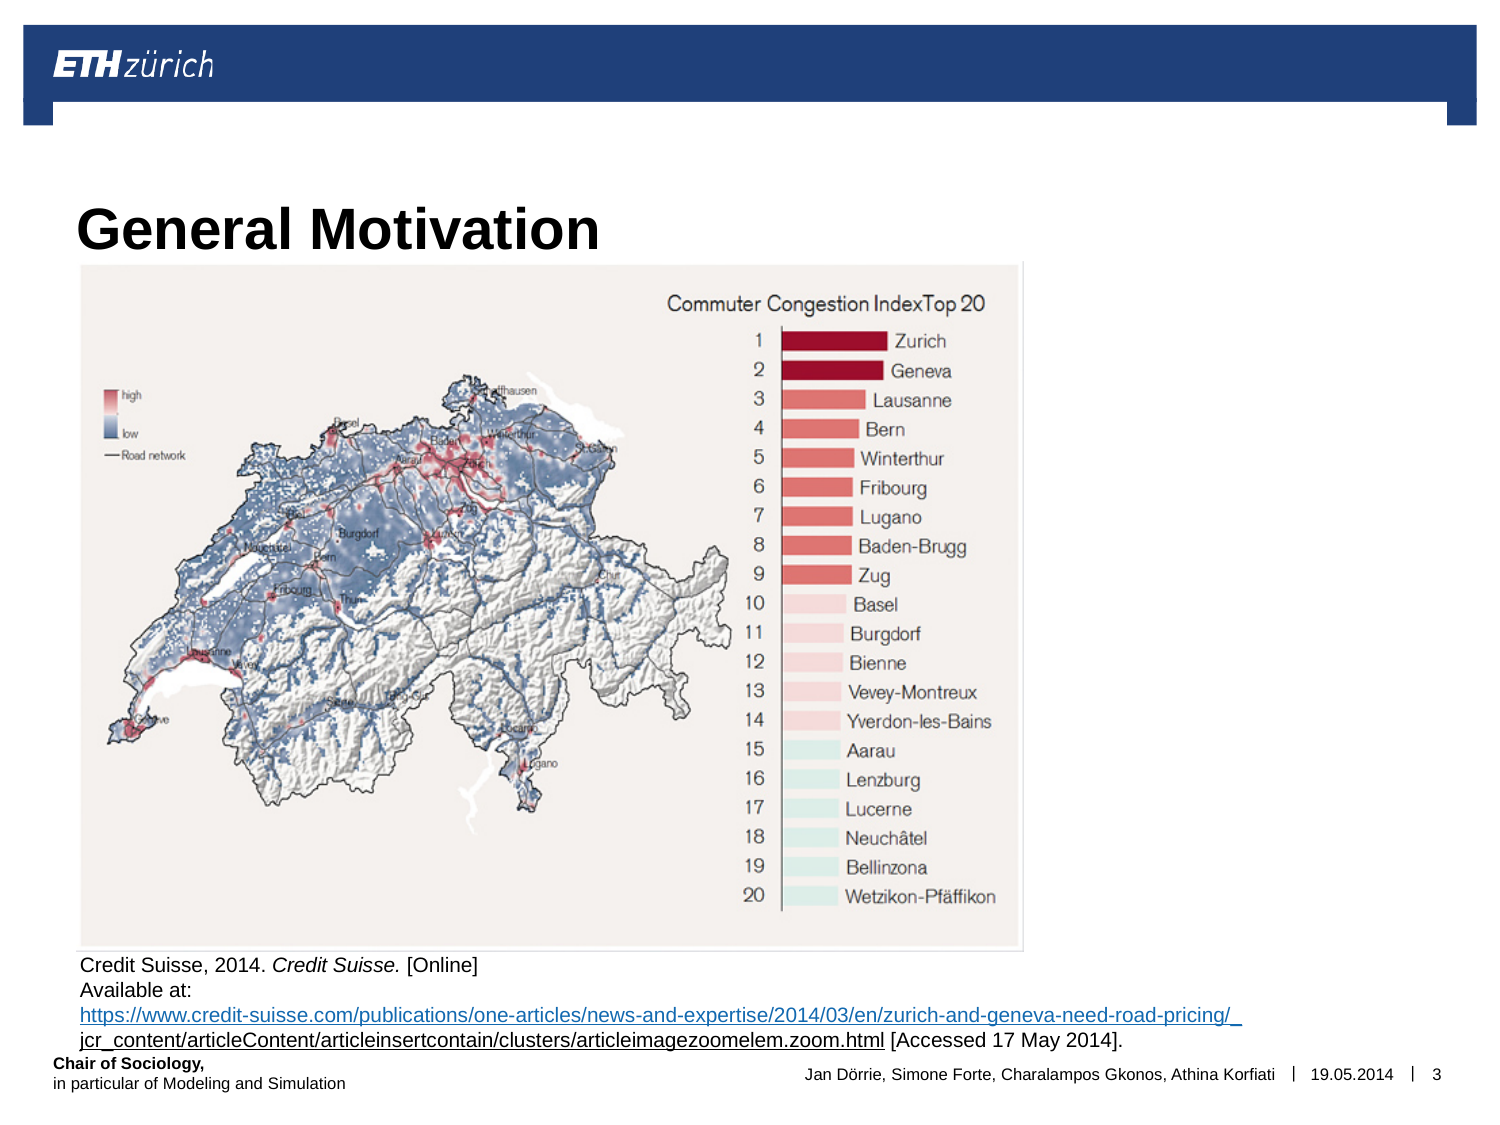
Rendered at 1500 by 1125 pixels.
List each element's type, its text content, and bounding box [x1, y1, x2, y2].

footer Jan Dörrie, Simone Forte, Charalampos Gkonos, Athina Korfiati [750, 1060, 1277, 1112]
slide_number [1302, 1034, 1403, 1112]
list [75, 260, 1025, 953]
slide_number 3 [1415, 1034, 1459, 1112]
text_box Credit Suisse, 2014. Credit Suisse. [Online] Available at: https://www.credit-suisse.com/publications/one-articles/news-and-expertise/2014/03/en/zurich-and-geneva-need-road-pricing/_jcr_content/articleContent/articleinsertcontain/clusters/articleimagezoomelem.zoom.html [Accessed 17 May 2014]. [65, 944, 1292, 1060]
title General Motivation [53, 101, 1447, 262]
